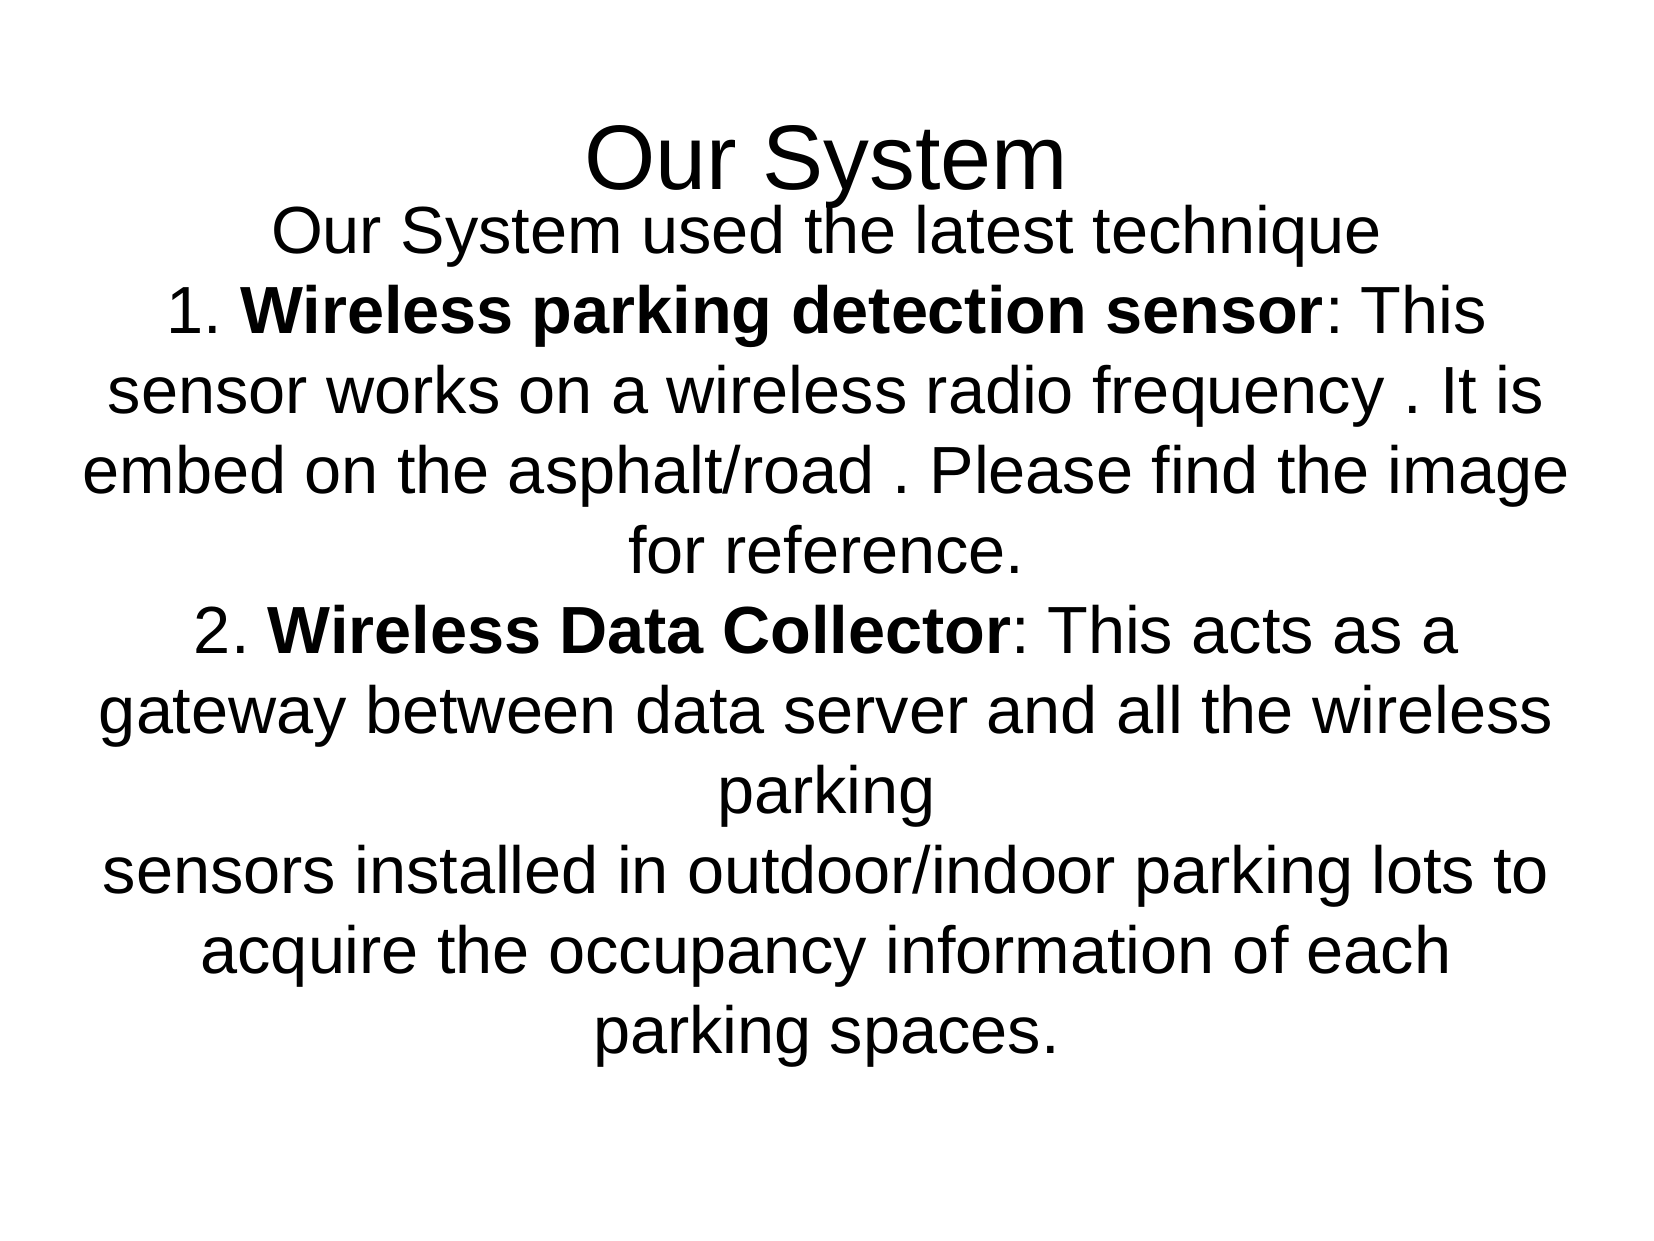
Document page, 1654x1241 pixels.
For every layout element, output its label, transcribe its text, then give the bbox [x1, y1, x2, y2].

text_box Our System [82, 49, 1571, 201]
text_box Our System used the latest technique 1. Wireless parking detection sensor: This sensor works on a wireless radio frequency . It is embed on the asphalt/road . Please find the image for reference. 2. Wireless Data Collector: This acts as a gateway between data server and all the wireless parking sensors installed in outdoor/indoor parking lots to acquire the occupancy information of each parking spaces. [82, 201, 1571, 1099]
